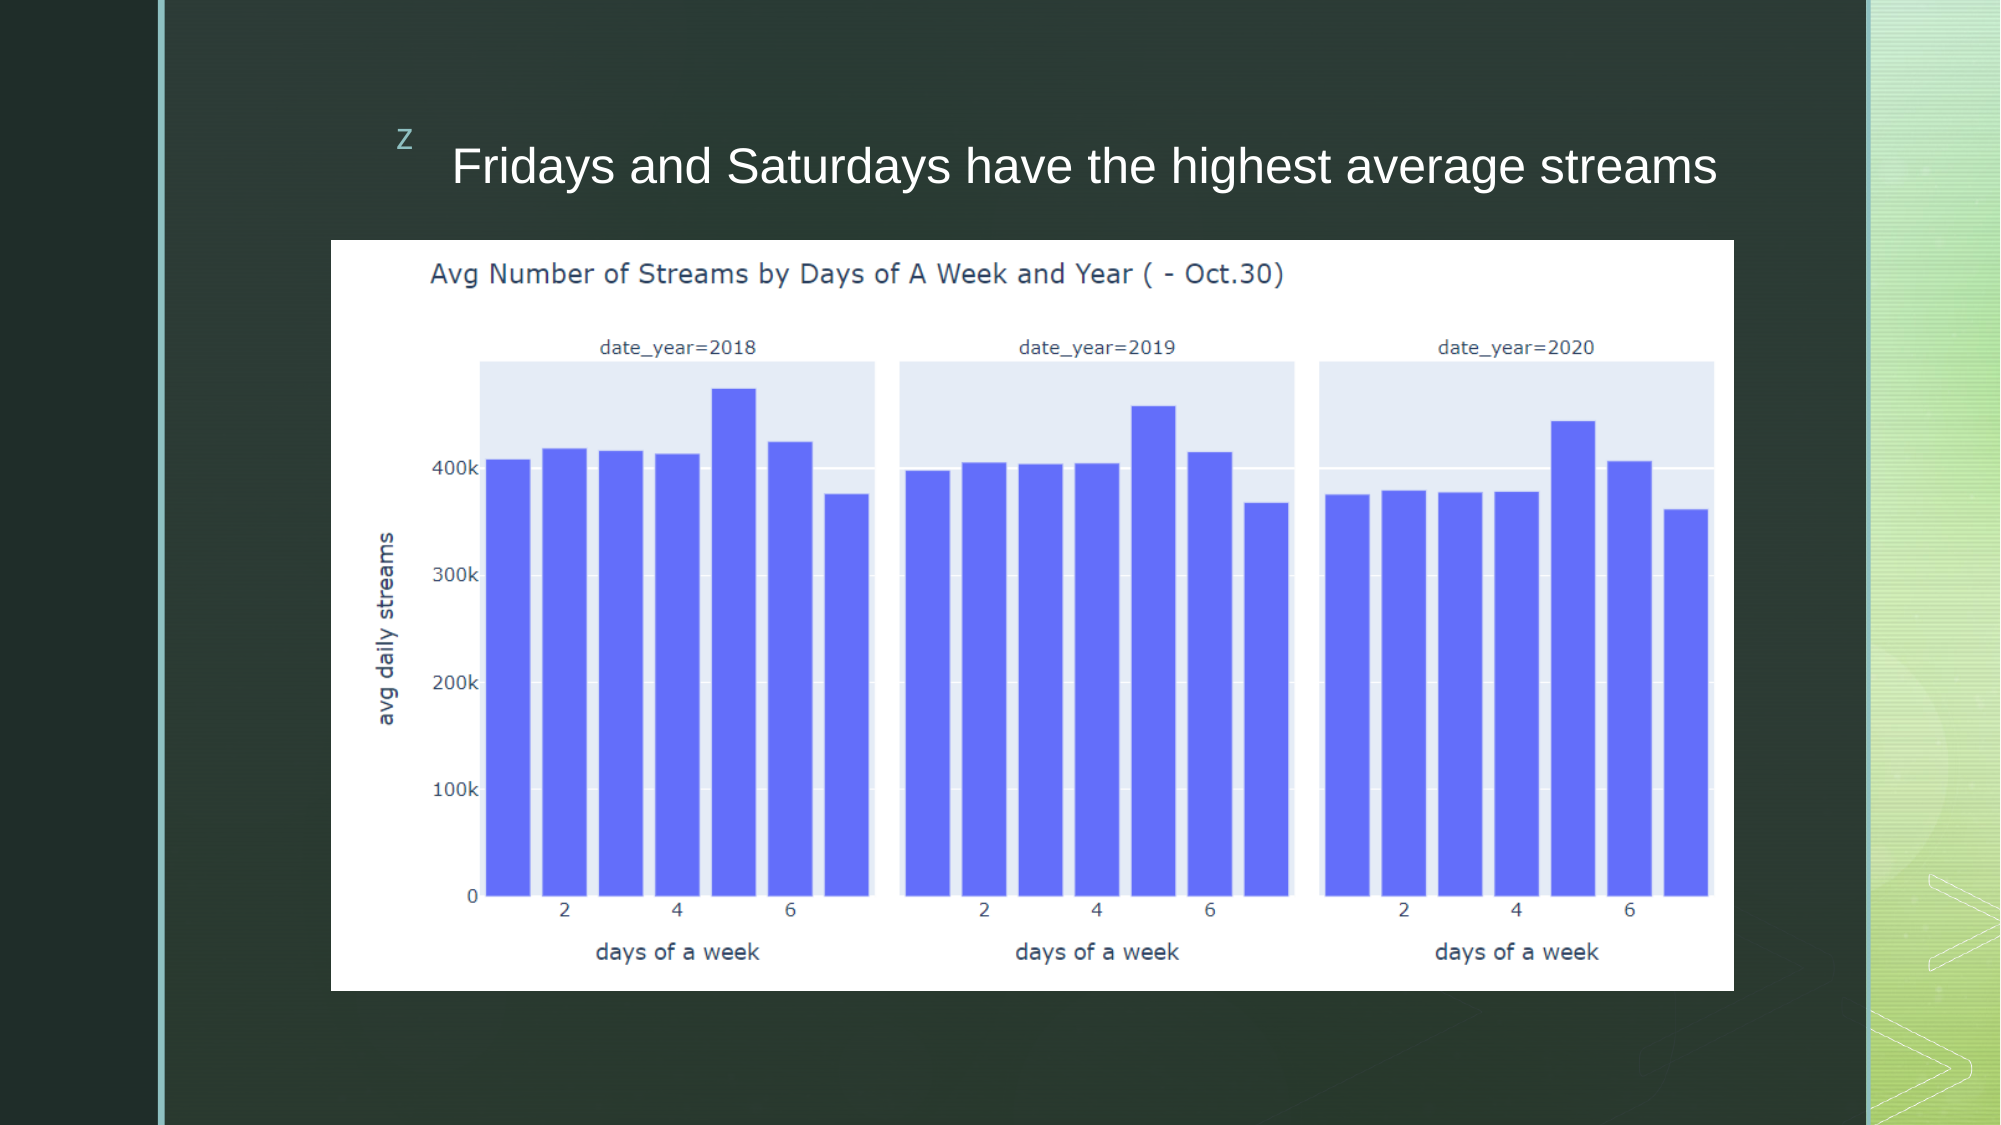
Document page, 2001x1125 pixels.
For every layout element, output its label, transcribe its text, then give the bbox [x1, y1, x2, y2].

title Fridays and Saturdays have the highest average streams [428, 132, 1734, 221]
picture [1871, 0, 2001, 1125]
picture [331, 240, 1735, 992]
